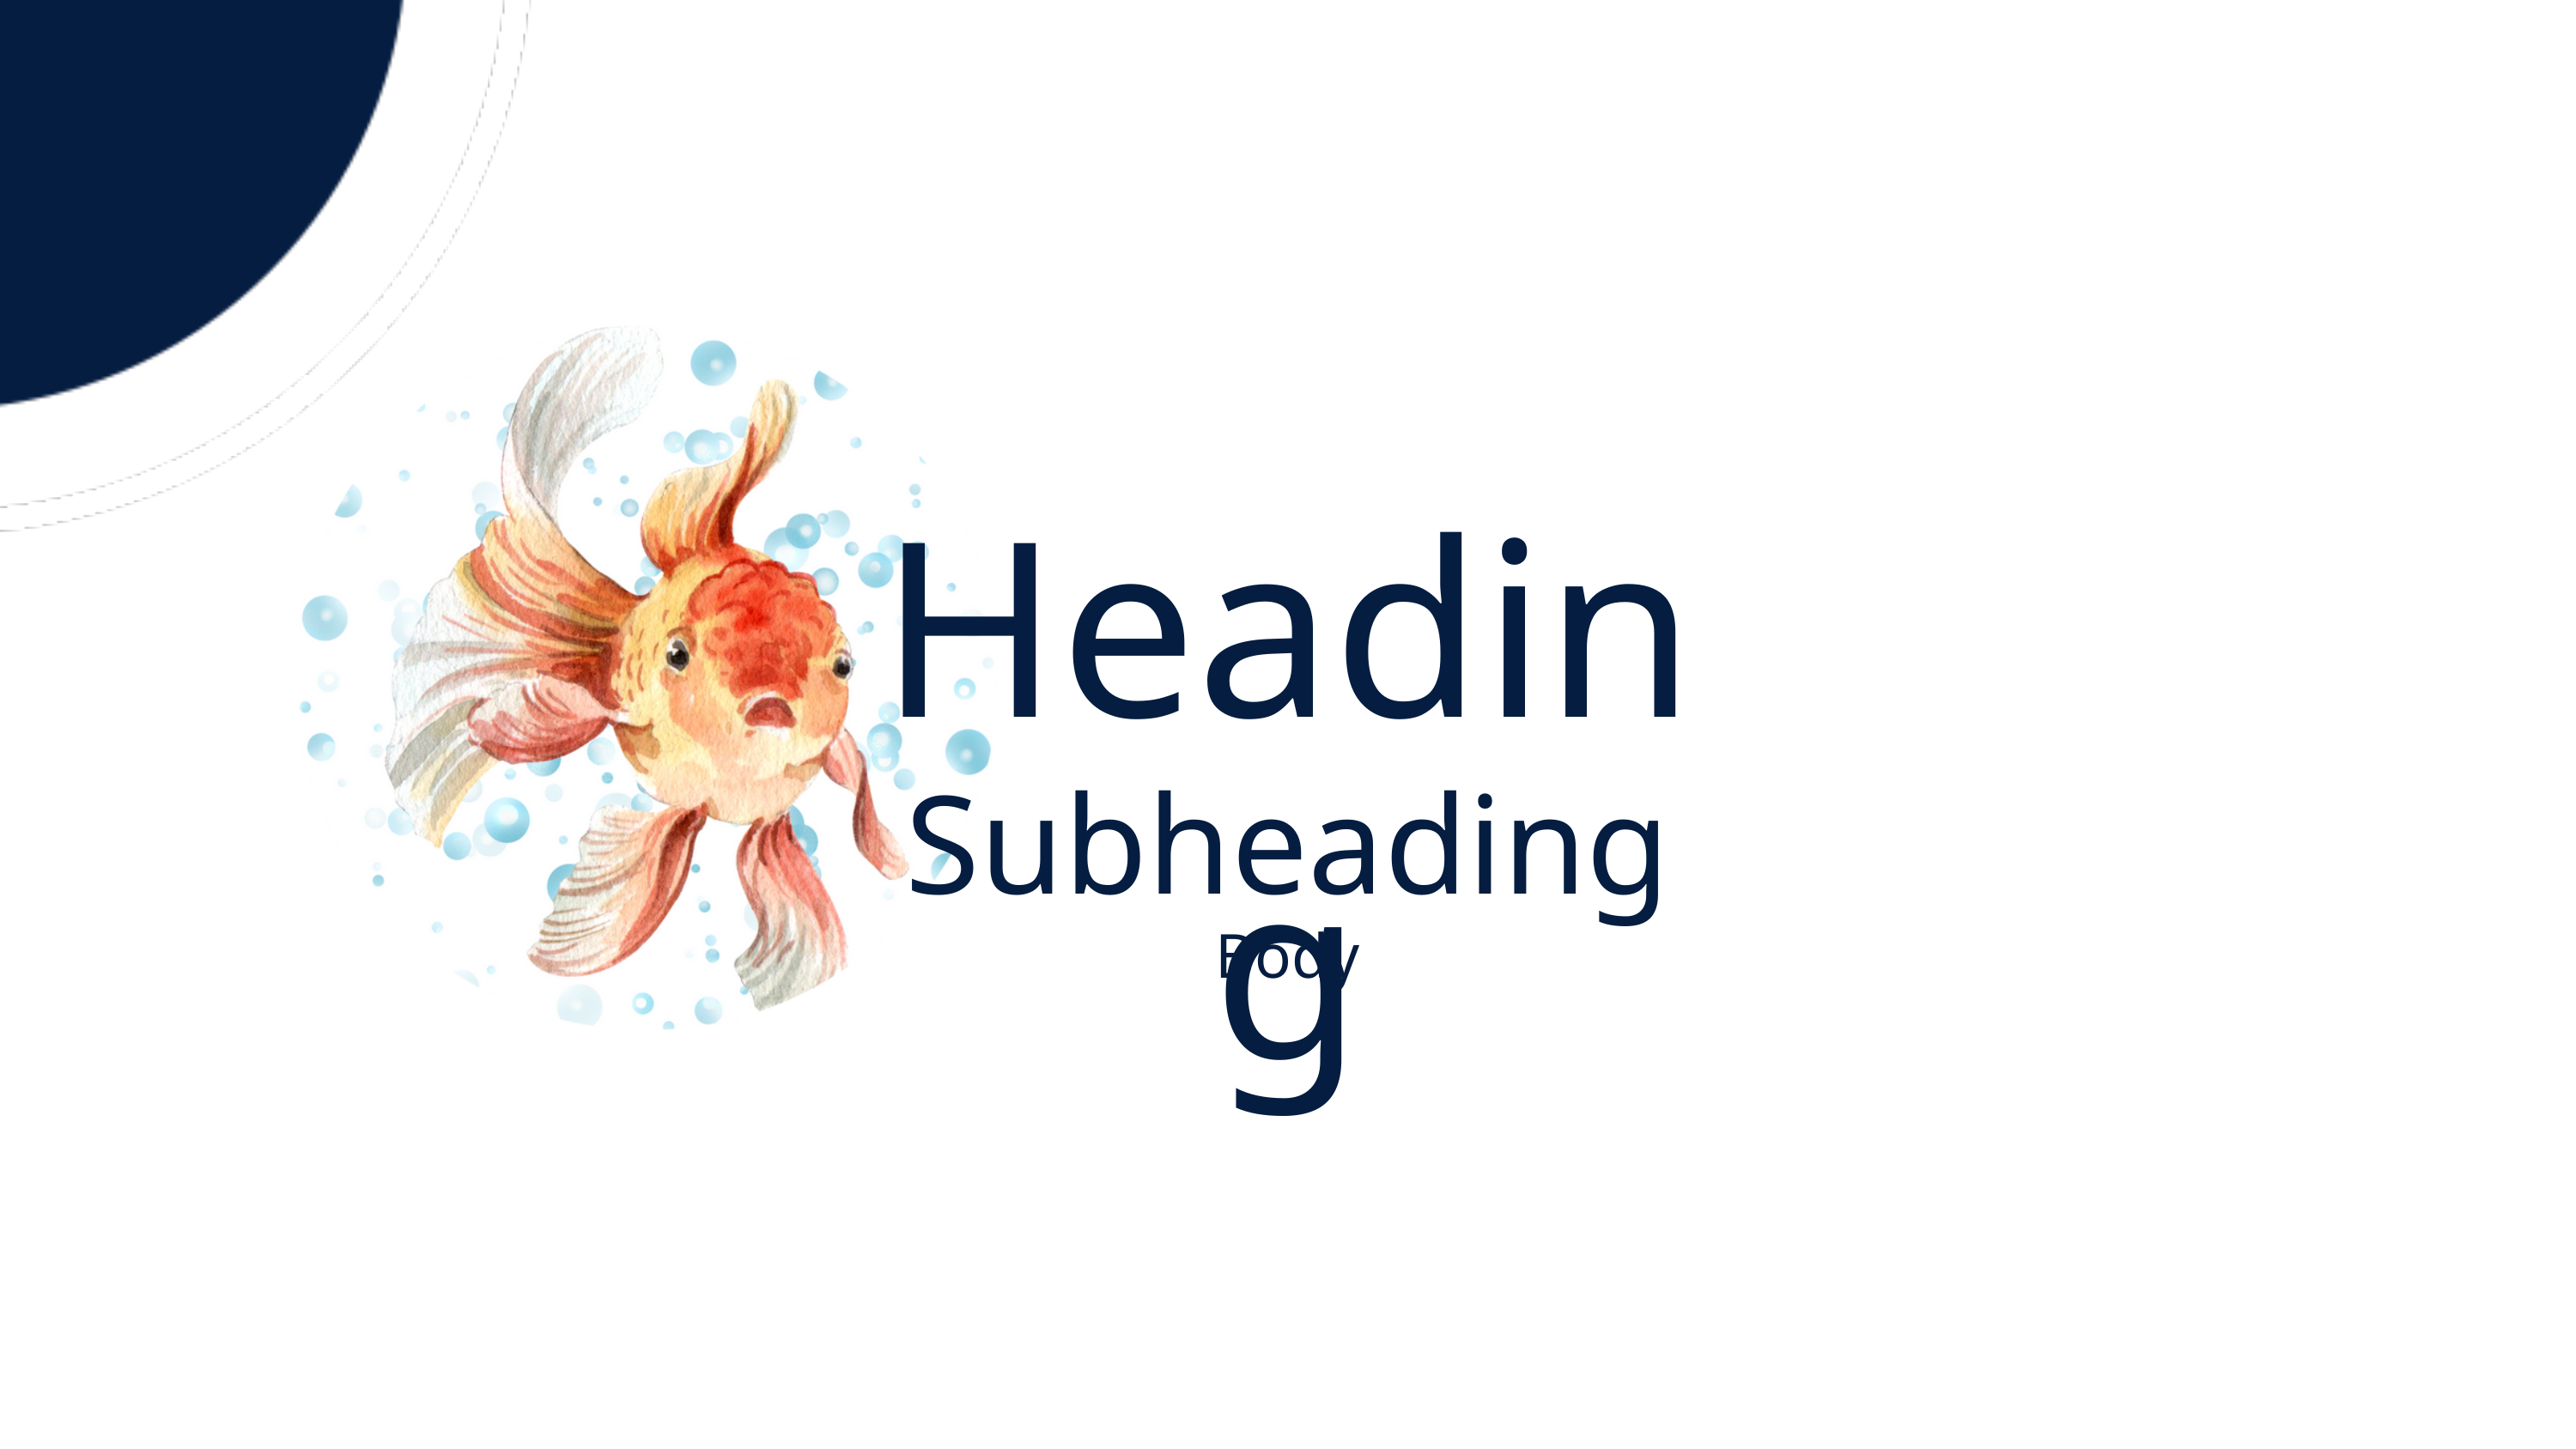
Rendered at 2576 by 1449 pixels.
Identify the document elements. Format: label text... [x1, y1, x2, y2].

text_box [295, 325, 999, 1030]
text_box Subheading [905, 731, 1671, 922]
text_box Heading [832, 425, 1744, 1106]
text_box [0, 0, 534, 535]
text_box Body [1214, 905, 1362, 991]
